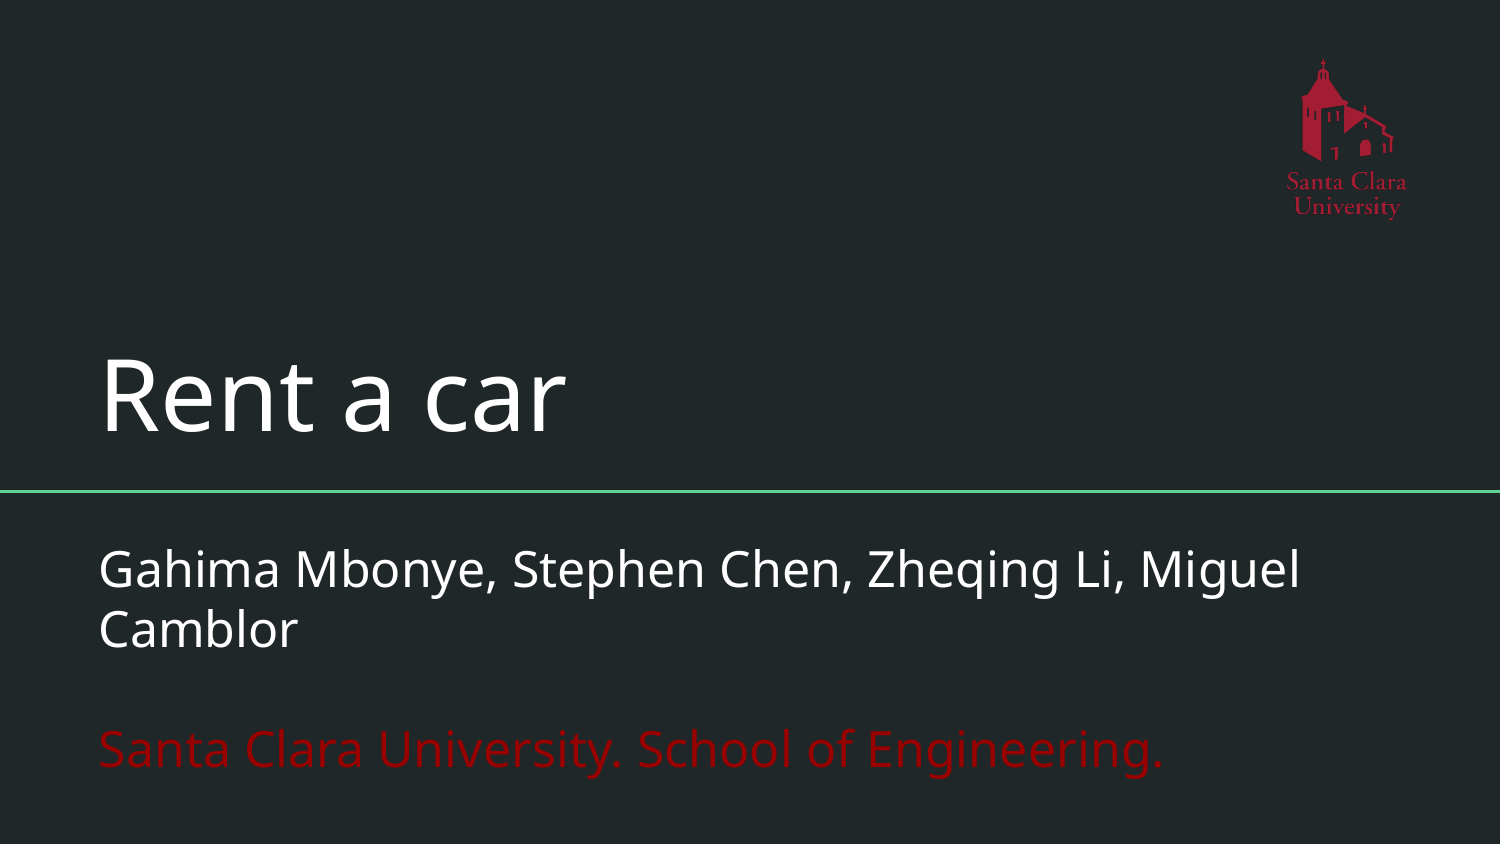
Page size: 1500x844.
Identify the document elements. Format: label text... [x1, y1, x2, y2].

title Rent a car [83, 206, 1417, 467]
subtitle Gahima Mbonye, Stephen Chen, Zheqing Li, Miguel Camblor Santa Clara University. School of Engineering. [83, 522, 1417, 626]
picture [1286, 59, 1407, 206]
